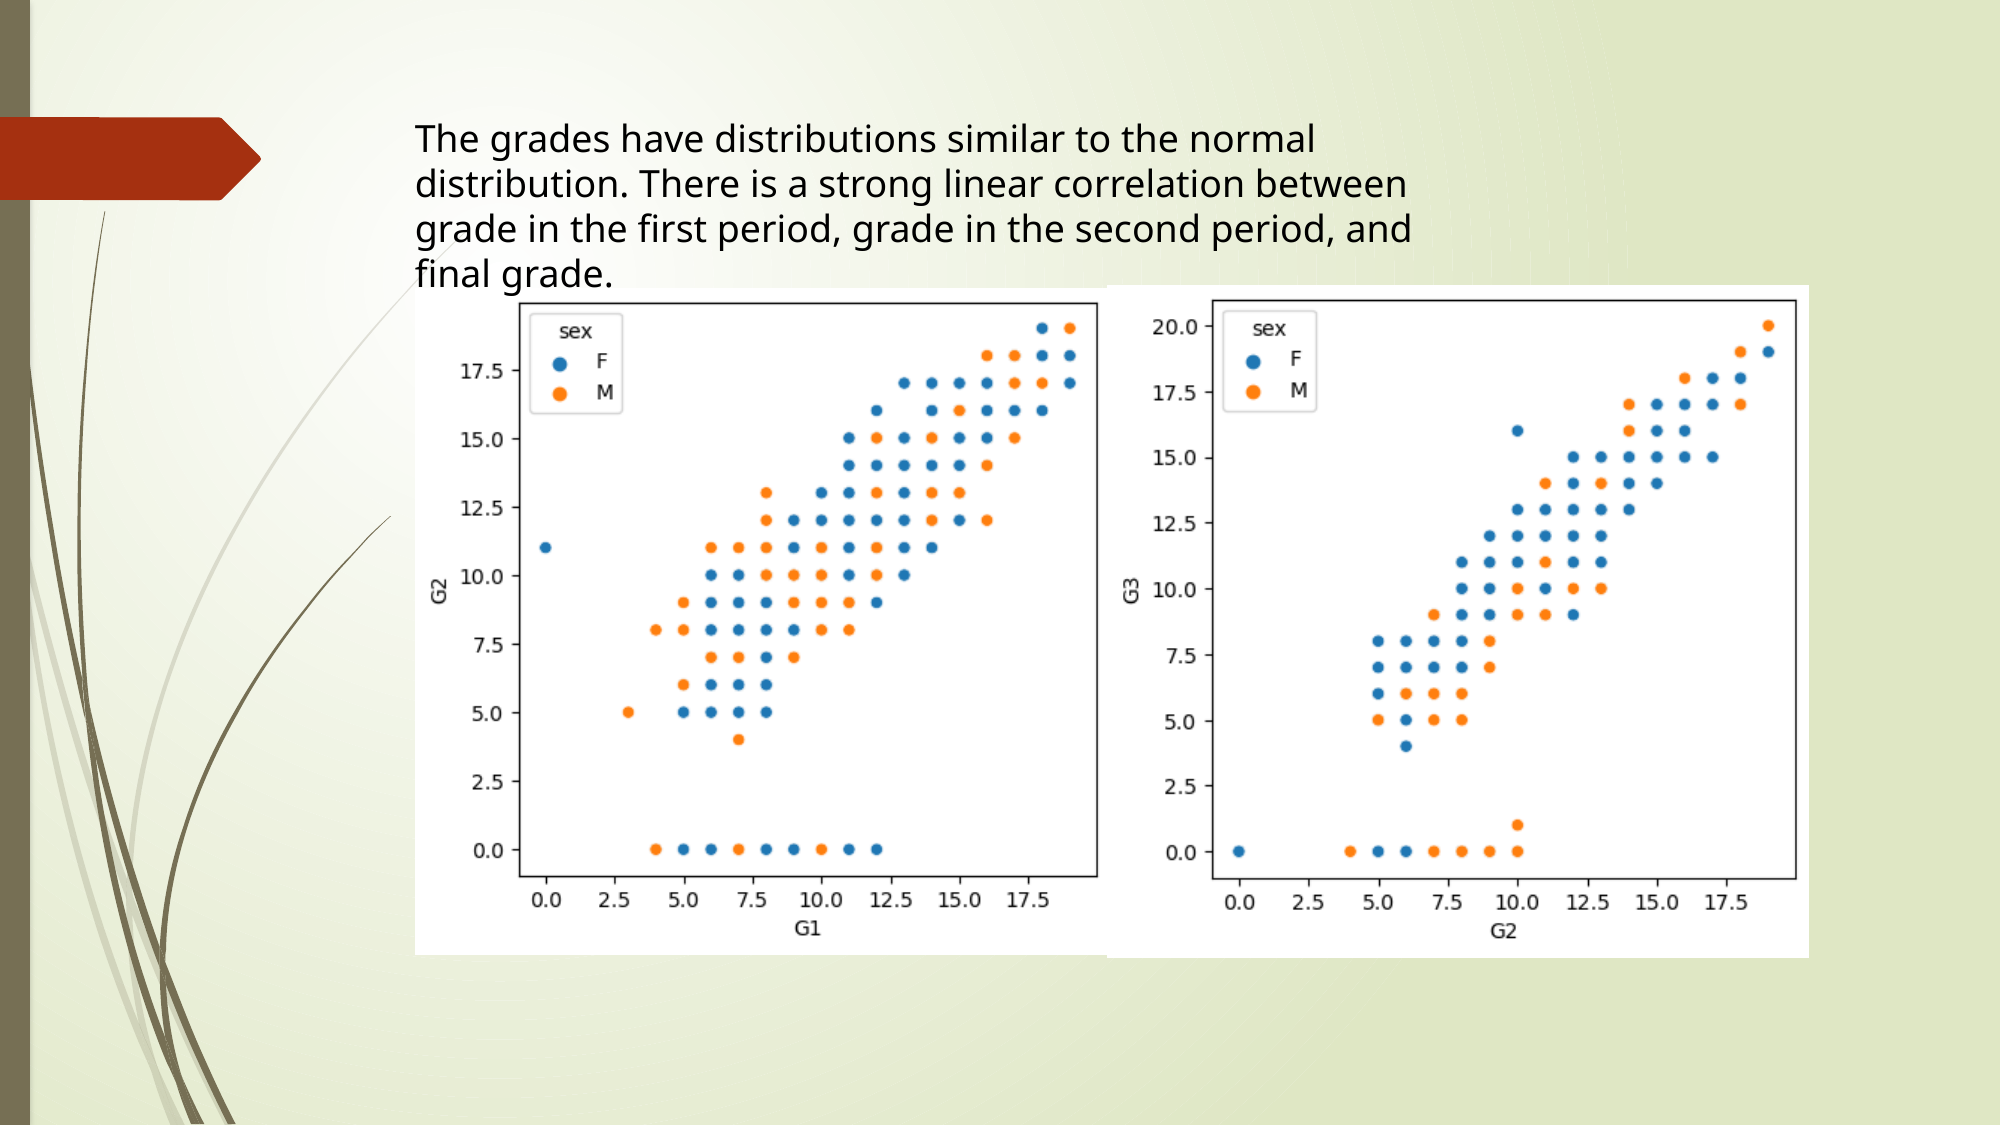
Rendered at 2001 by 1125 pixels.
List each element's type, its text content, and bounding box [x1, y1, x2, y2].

text_box The grades have distributions similar to the normal distribution. There is a strong linear correlation between grade in the first period, grade in the second period, and final grade. [399, 108, 1436, 303]
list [415, 287, 1104, 955]
picture [1107, 285, 1809, 958]
